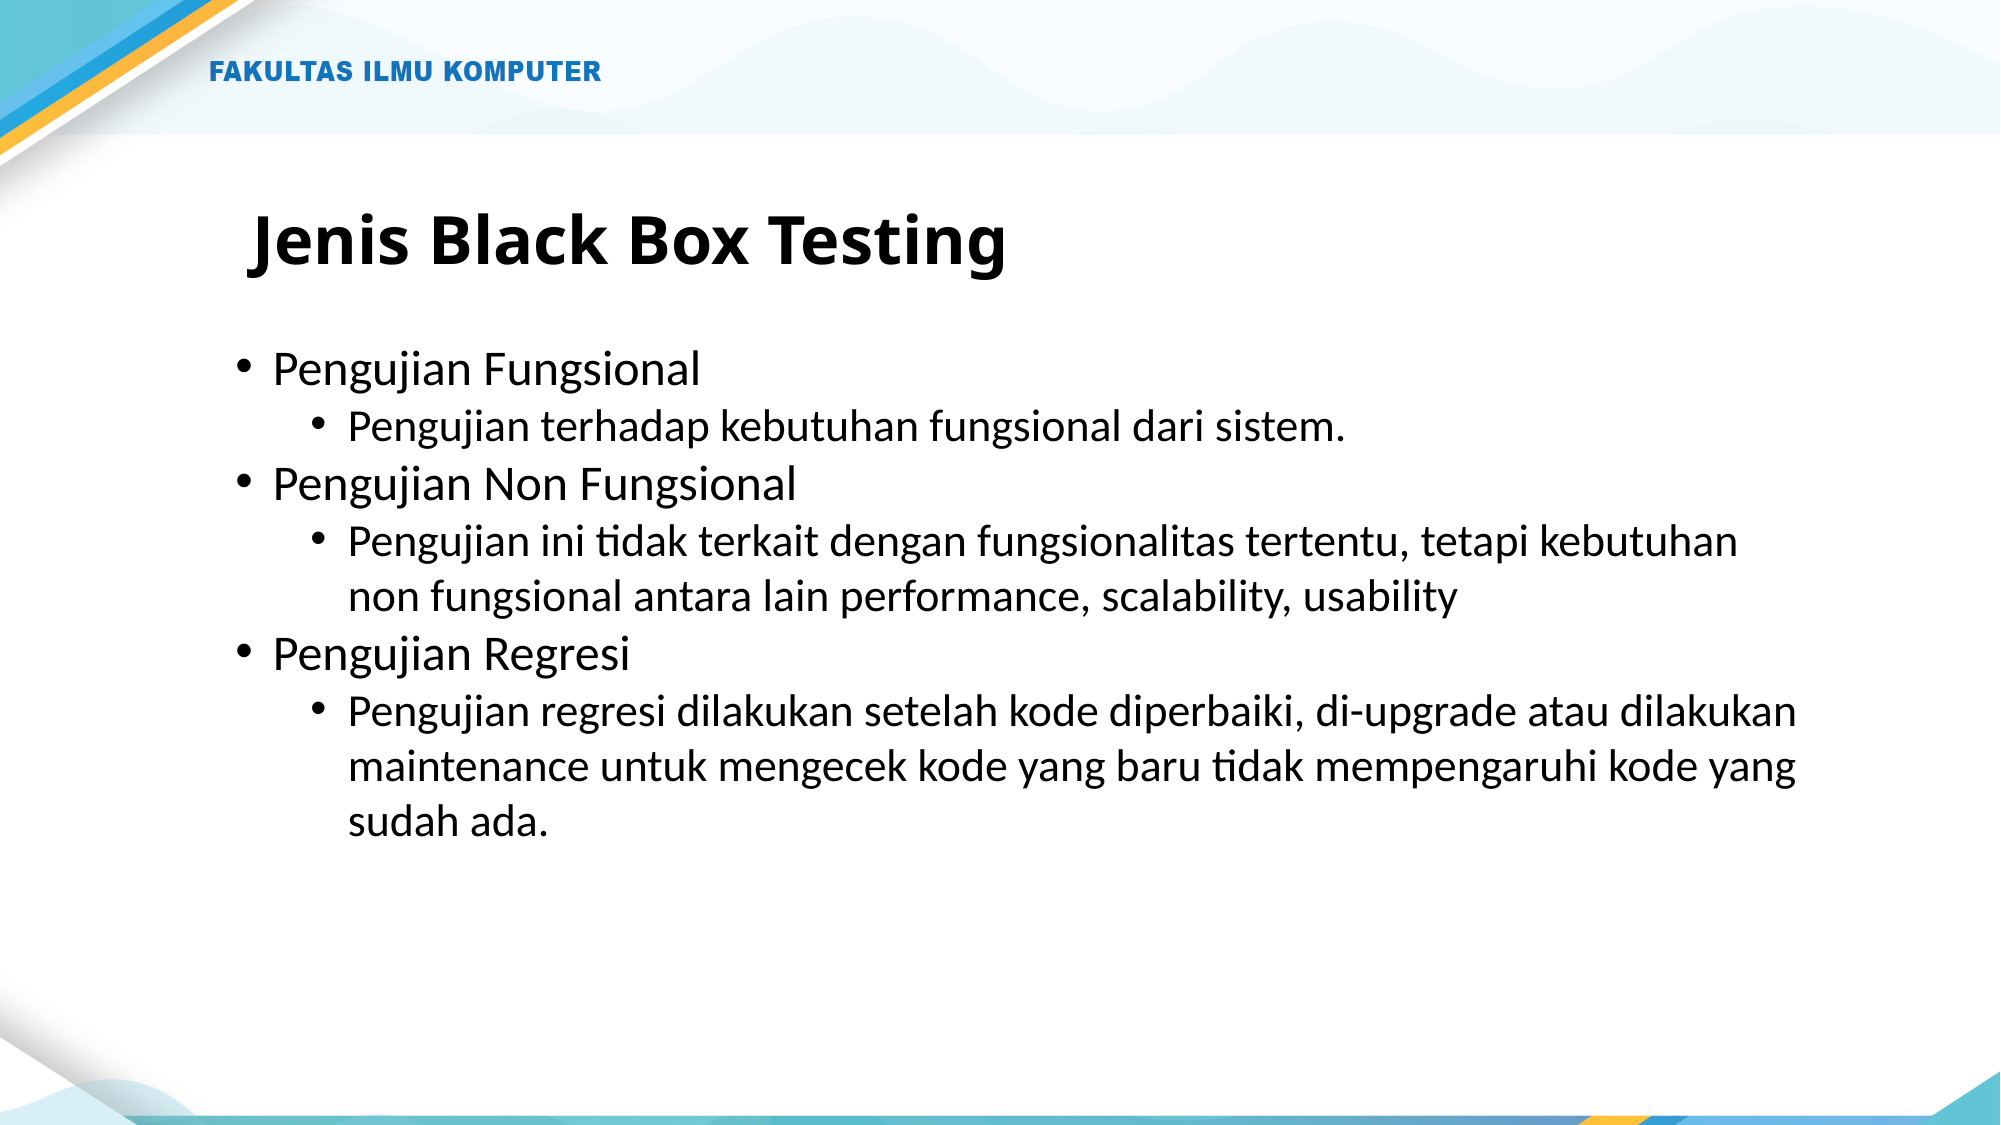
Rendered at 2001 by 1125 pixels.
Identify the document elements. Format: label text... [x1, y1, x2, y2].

text_box Pengujian Fungsional Pengujian terhadap kebutuhan fungsional dari sistem. Pengujian Non Fungsional Pengujian ini tidak terkait dengan fungsionalitas tertentu, tetapi kebutuhan non fungsional antara lain performance, scalability, usability Pengujian Regresi Pengujian regresi dilakukan setelah kode diperbaiki, di-upgrade atau dilakukan maintenance untuk mengecek kode yang baru tidak mempengaruhi kode yang sudah ada. [220, 327, 1819, 817]
title Jenis Black Box Testing [237, 176, 1836, 310]
picture [0, 0, 2000, 1125]
